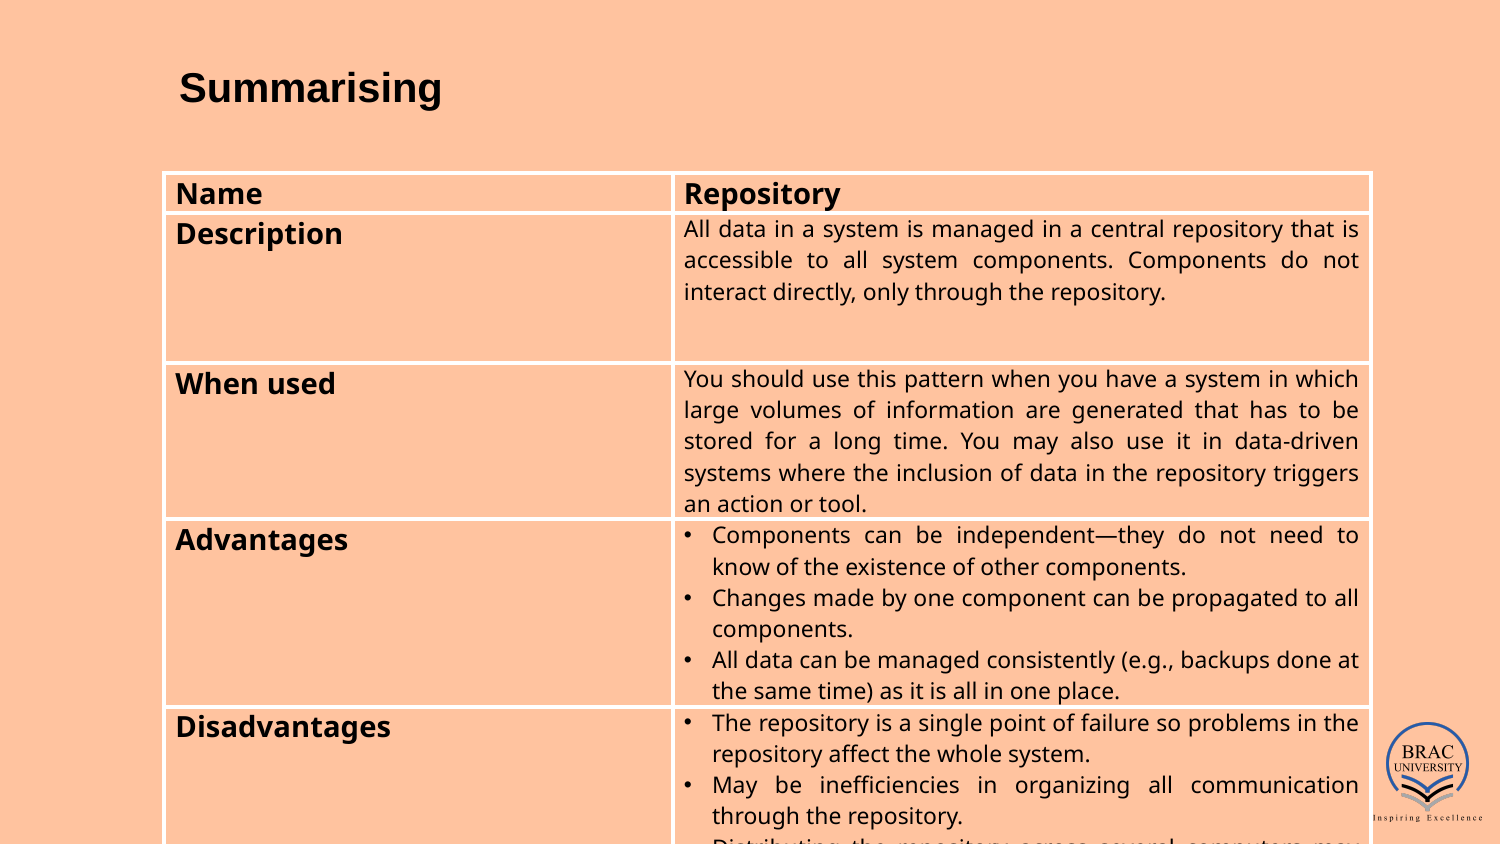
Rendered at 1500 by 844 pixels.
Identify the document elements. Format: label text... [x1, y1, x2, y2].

table_cell Components can be independent—they do not need to know of the existence of other components. Changes made by one component can be propagated to all components. All data can be managed consistently (e.g., backups done at the same time) as it is all in one place. [675, 521, 1369, 705]
table_cell Disadvantages [166, 709, 671, 844]
table_cell Advantages [166, 521, 671, 705]
table_cell You should use this pattern when you have a system in which large volumes of information are generated that has to be stored for a long time. You may also use it in data-driven systems where the inclusion of data in the repository triggers an action or tool. [675, 365, 1369, 517]
text_box Summarising [164, 53, 883, 119]
table_cell When used [166, 365, 671, 517]
table_cell The repository is a single point of failure so problems in the repository affect the whole system. May be inefficiencies in organizing all communication through the repository. Distributing the repository across several computers may be difficult. [675, 709, 1369, 844]
table_header Name [166, 175, 671, 211]
table_cell All data in a system is managed in a central repository that is accessible to all system components. Components do not interact directly, only through the repository. [675, 215, 1369, 361]
table_cell Description [166, 215, 671, 361]
picture [1373, 722, 1482, 822]
table_header Repository [675, 175, 1369, 211]
